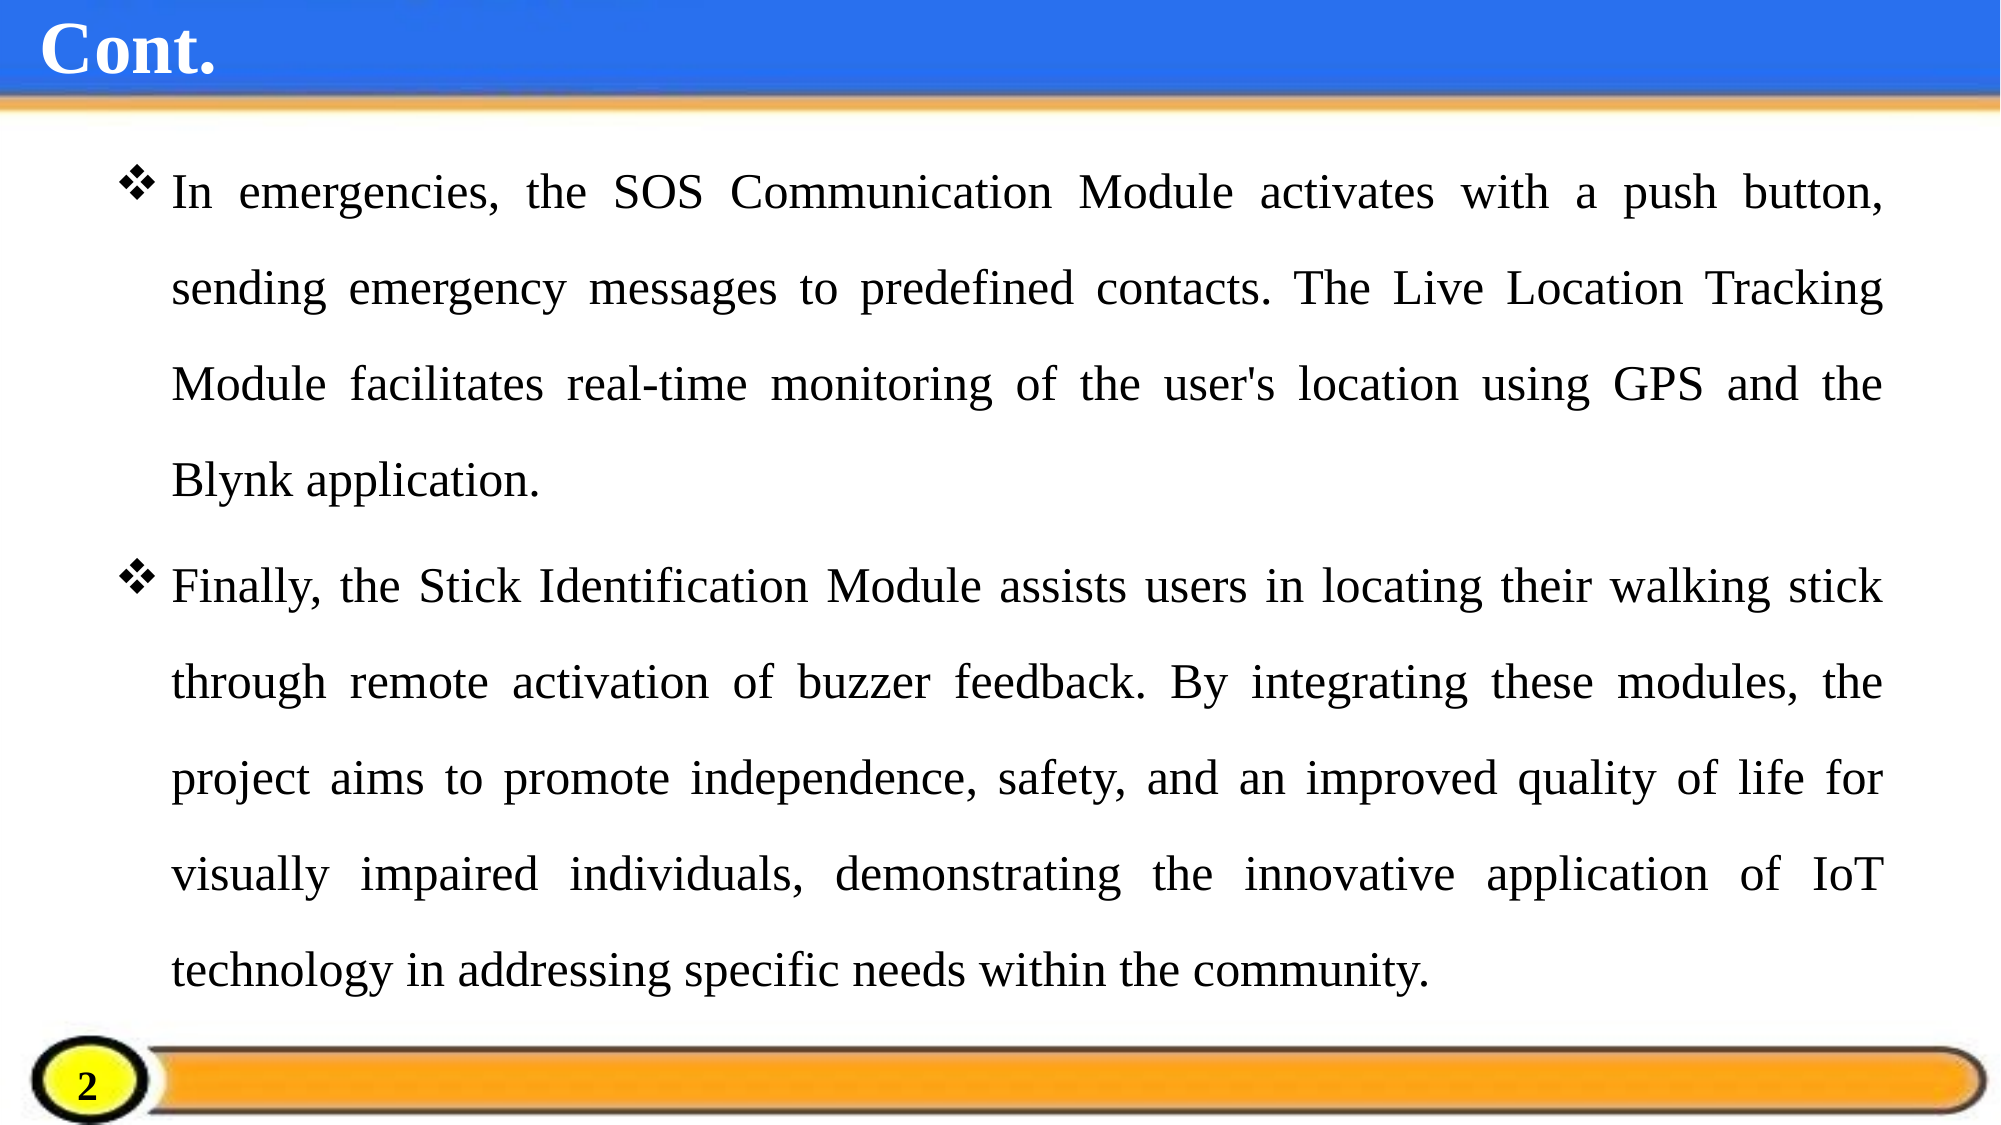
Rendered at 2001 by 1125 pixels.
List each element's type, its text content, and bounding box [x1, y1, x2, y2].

list In emergencies, the SOS Communication Module activates with a push button, sending emergency messages to predefined contacts. The Live Location Tracking Module facilitates real-time monitoring of the user's location using GPS and the Blynk application. Finally, the Stick Identification Module assists users in locating their walking stick through remote activation of buzzer feedback. By integrating these modules, the project aims to promote independence, safety, and an improved quality of life for visually impaired individuals, demonstrating the innovative application of IoT technology in addressing specific needs within the community. [99, 114, 1900, 1017]
title Cont. [24, 12, 1575, 75]
text_box 2 [62, 1051, 125, 1117]
picture [0, 0, 2001, 1125]
